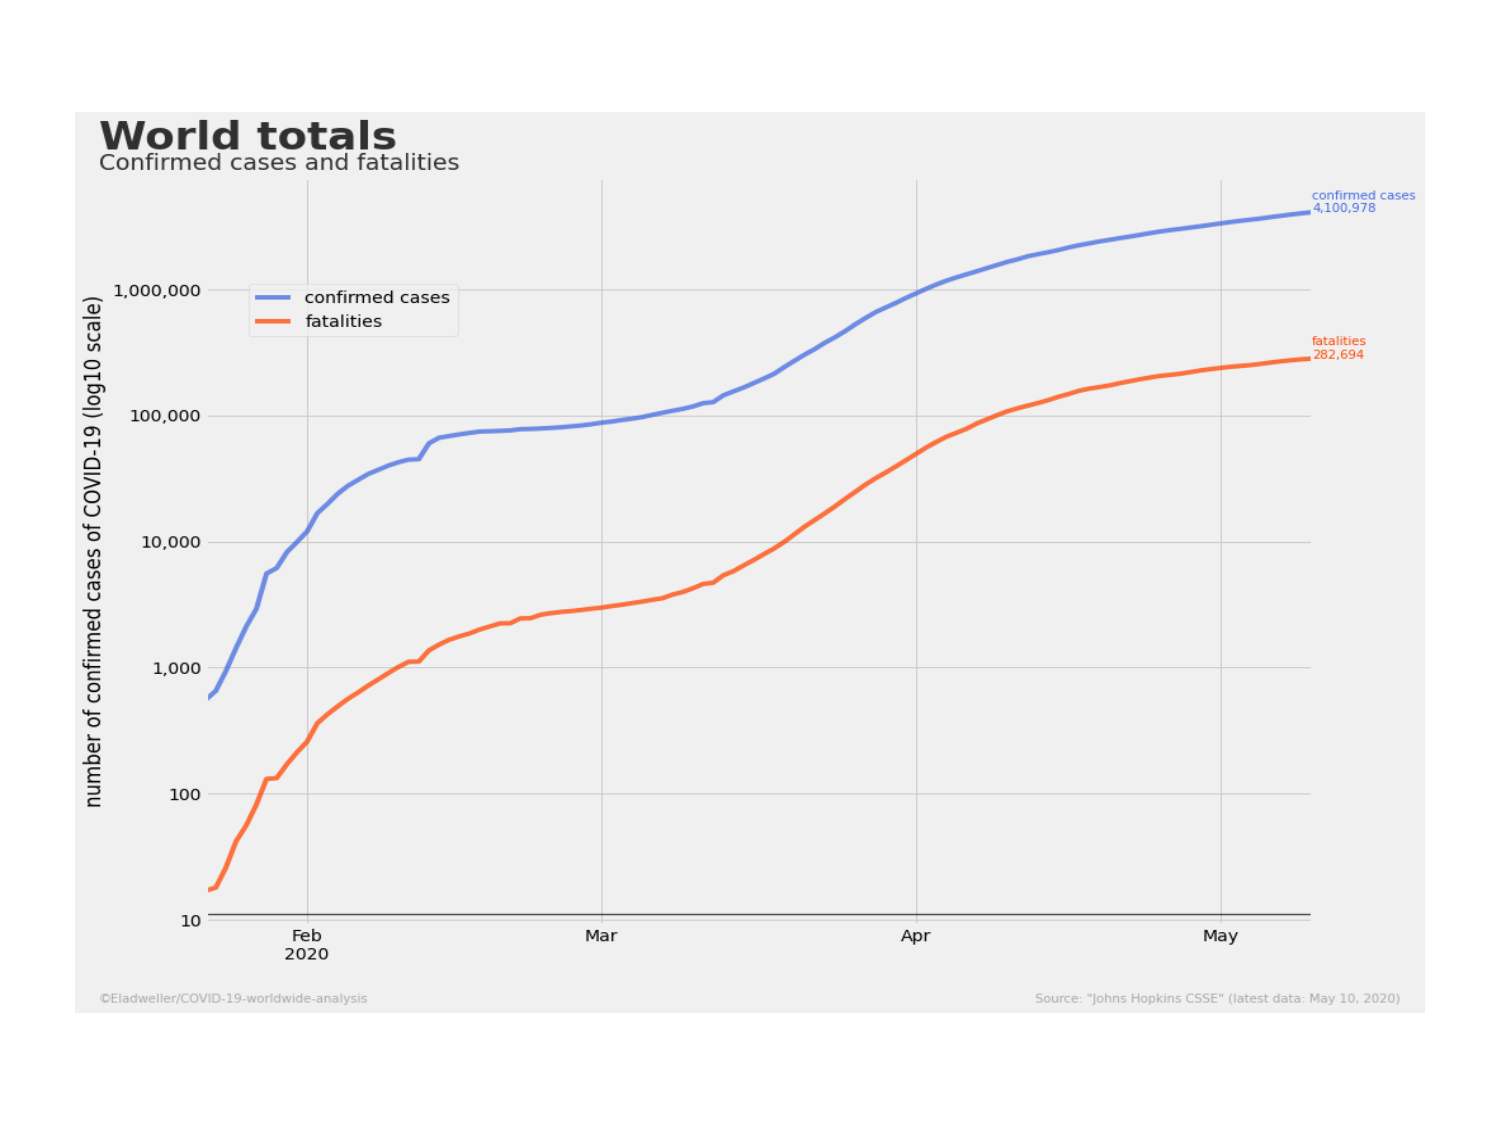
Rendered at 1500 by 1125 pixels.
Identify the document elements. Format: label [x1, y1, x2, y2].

picture [74, 112, 1426, 1013]
